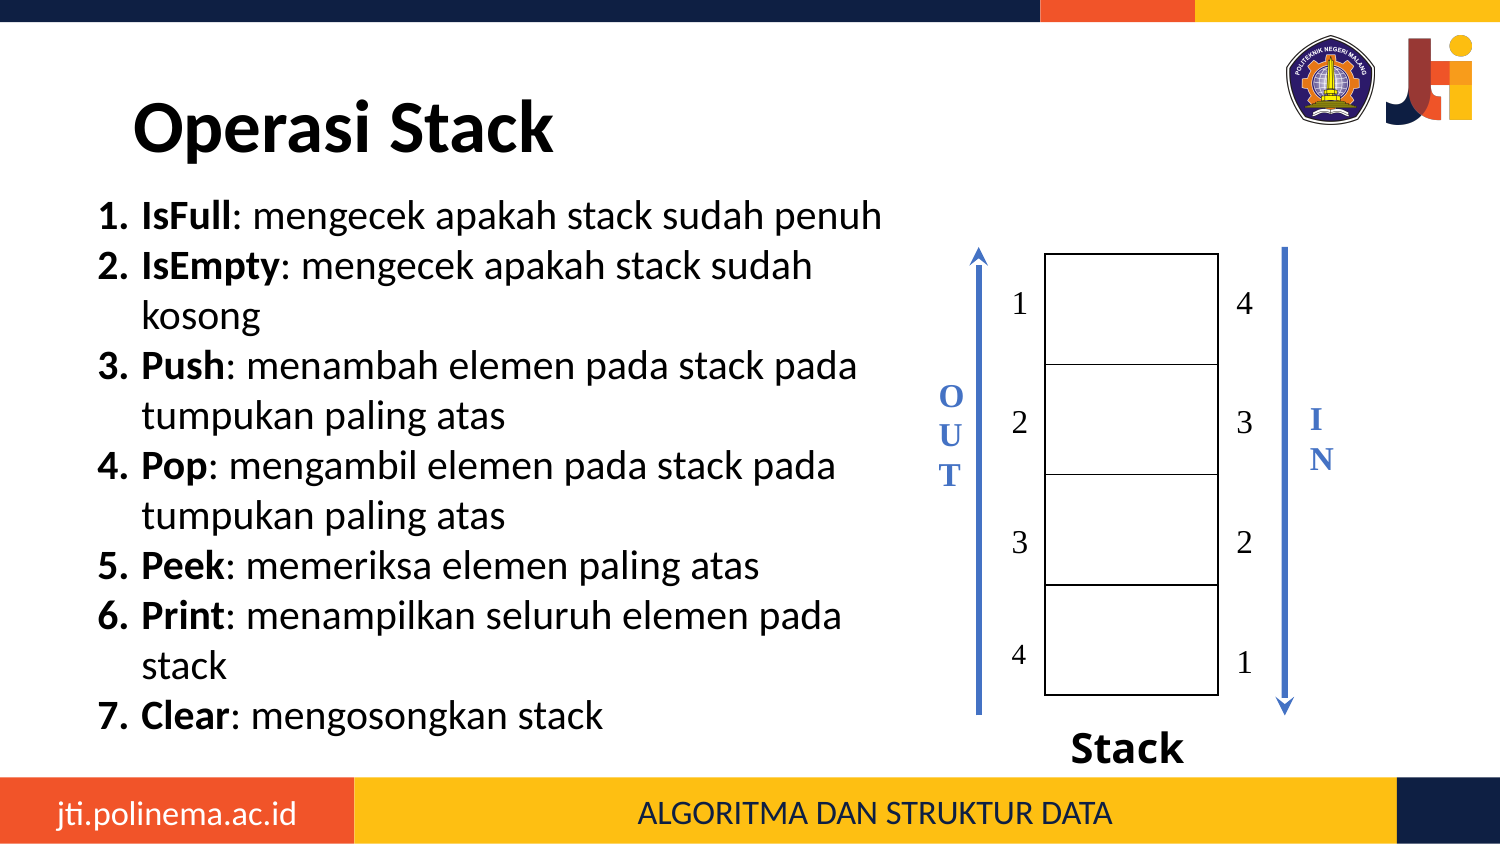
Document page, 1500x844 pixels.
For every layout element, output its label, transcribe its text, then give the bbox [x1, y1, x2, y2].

picture [1286, 35, 1375, 72]
picture [1386, 35, 1472, 125]
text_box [925, 119, 1357, 782]
title Operasi Stack [118, 72, 1382, 167]
list IsFull: mengecek apakah stack sudah penuh IsEmpty: mengecek apakah stack sudah kosong Push: menambah elemen pada stack pada tumpukan paling atas Pop: mengambil elemen pada stack pada tumpukan paling atas Peek: memeriksa elemen paling atas Print: menampilkan seluruh elemen pada stack Clear: mengosongkan stack [82, 172, 912, 754]
